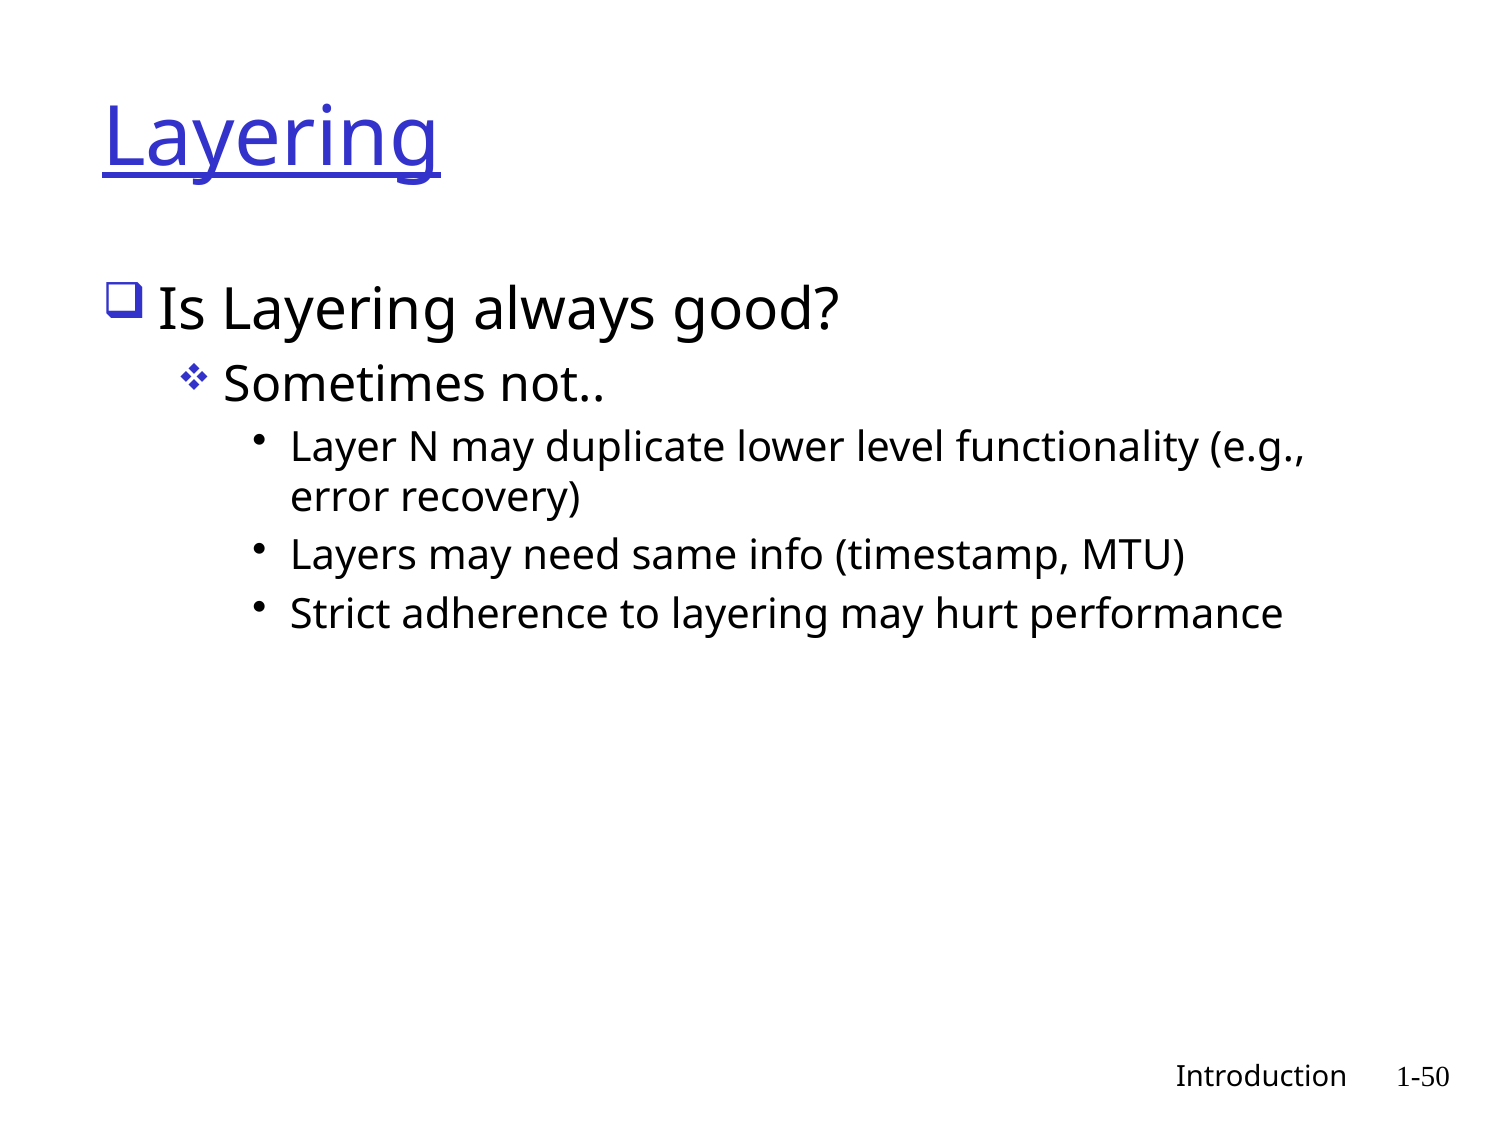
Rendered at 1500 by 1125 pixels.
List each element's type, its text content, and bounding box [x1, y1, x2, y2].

list Is Layering always good? Sometimes not.. Layer N may duplicate lower level functionality (e.g., error recovery) Layers may need same info (timestamp, MTU) Strict adherence to layering may hurt performance [87, 262, 1363, 1026]
title Layering [87, 37, 1363, 226]
slide_number 1-50 [1362, 1049, 1466, 1125]
footer Introduction [887, 1049, 1362, 1125]
